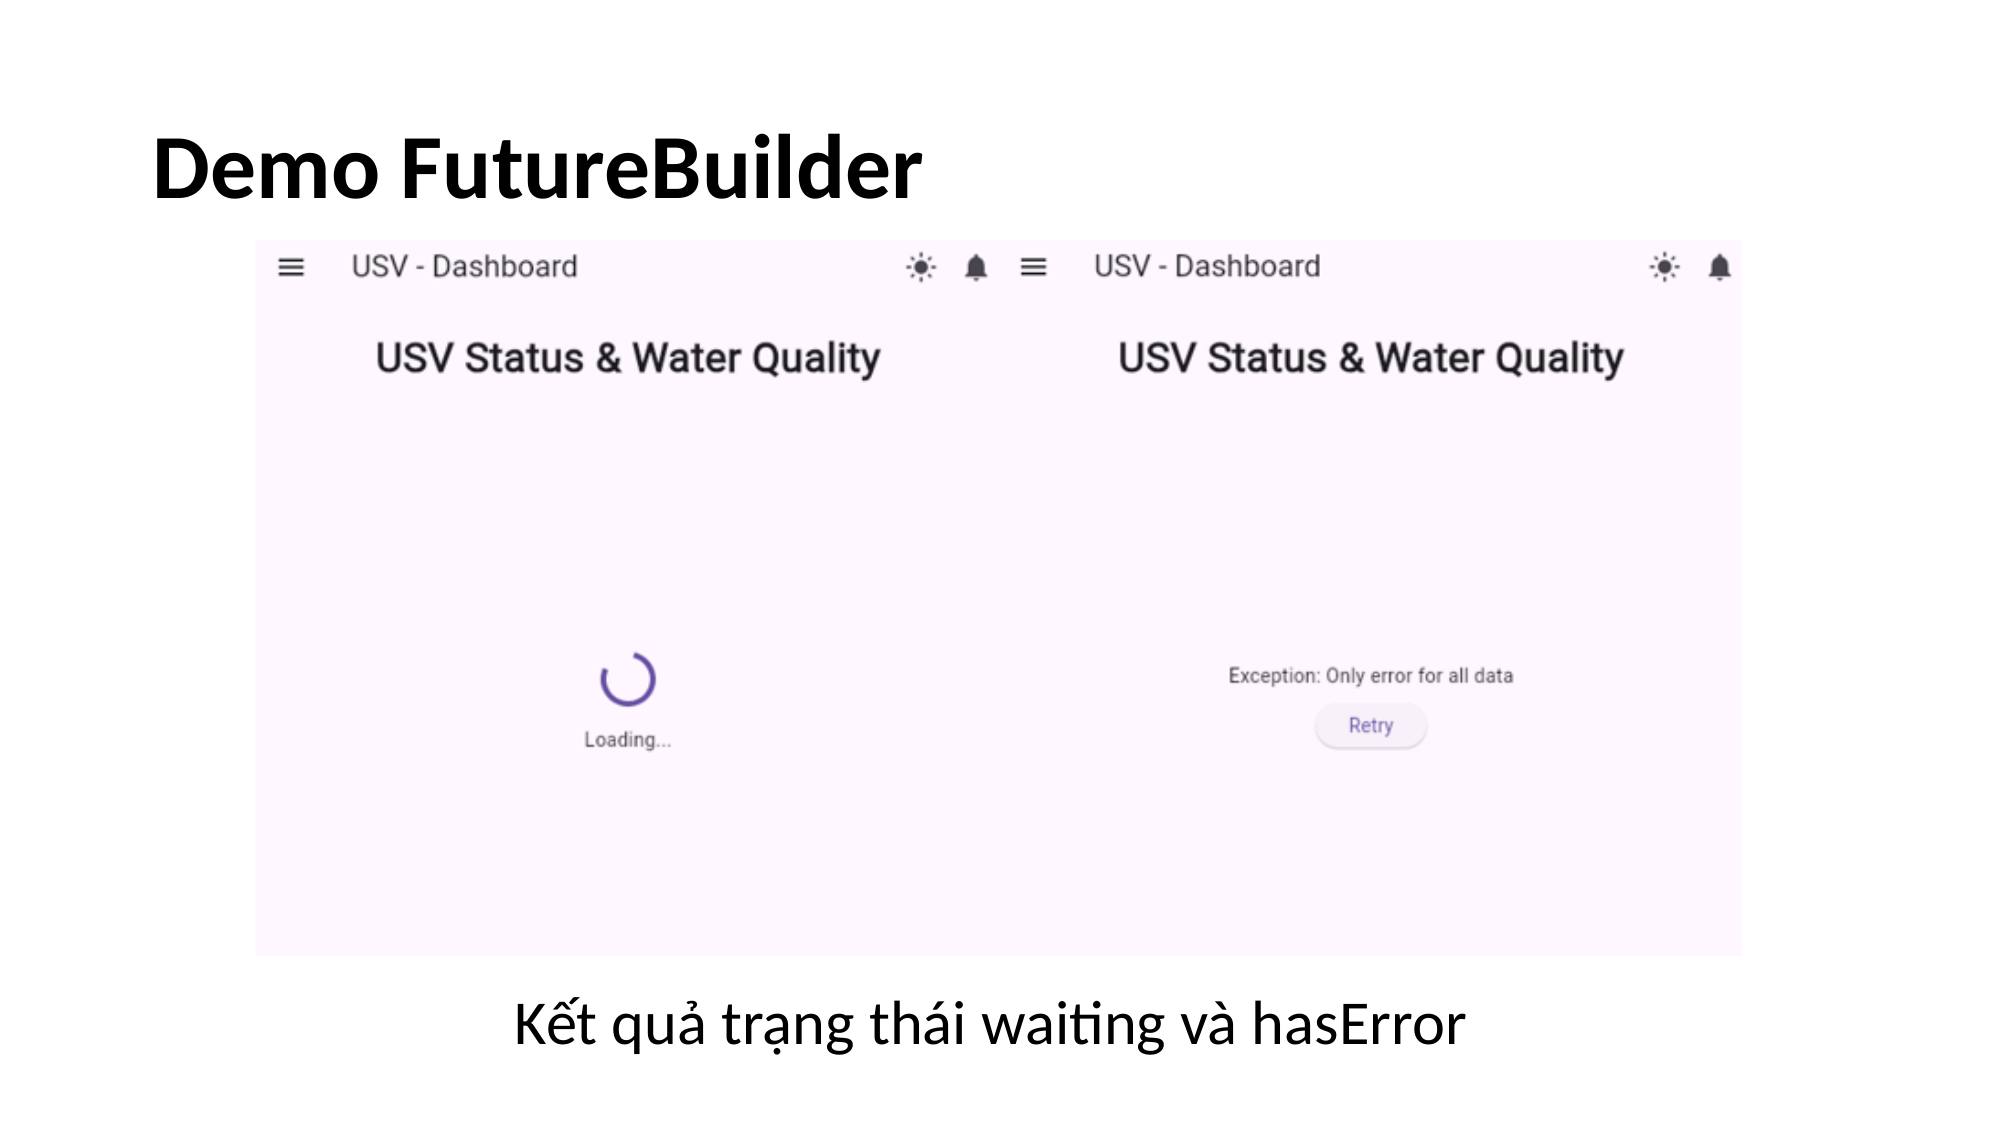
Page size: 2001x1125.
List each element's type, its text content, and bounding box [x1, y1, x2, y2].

text_box Kết quả trạng thái waiting và hasError [500, 974, 1500, 1064]
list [254, 240, 1746, 956]
title Demo FutureBuilder [137, 59, 1863, 278]
